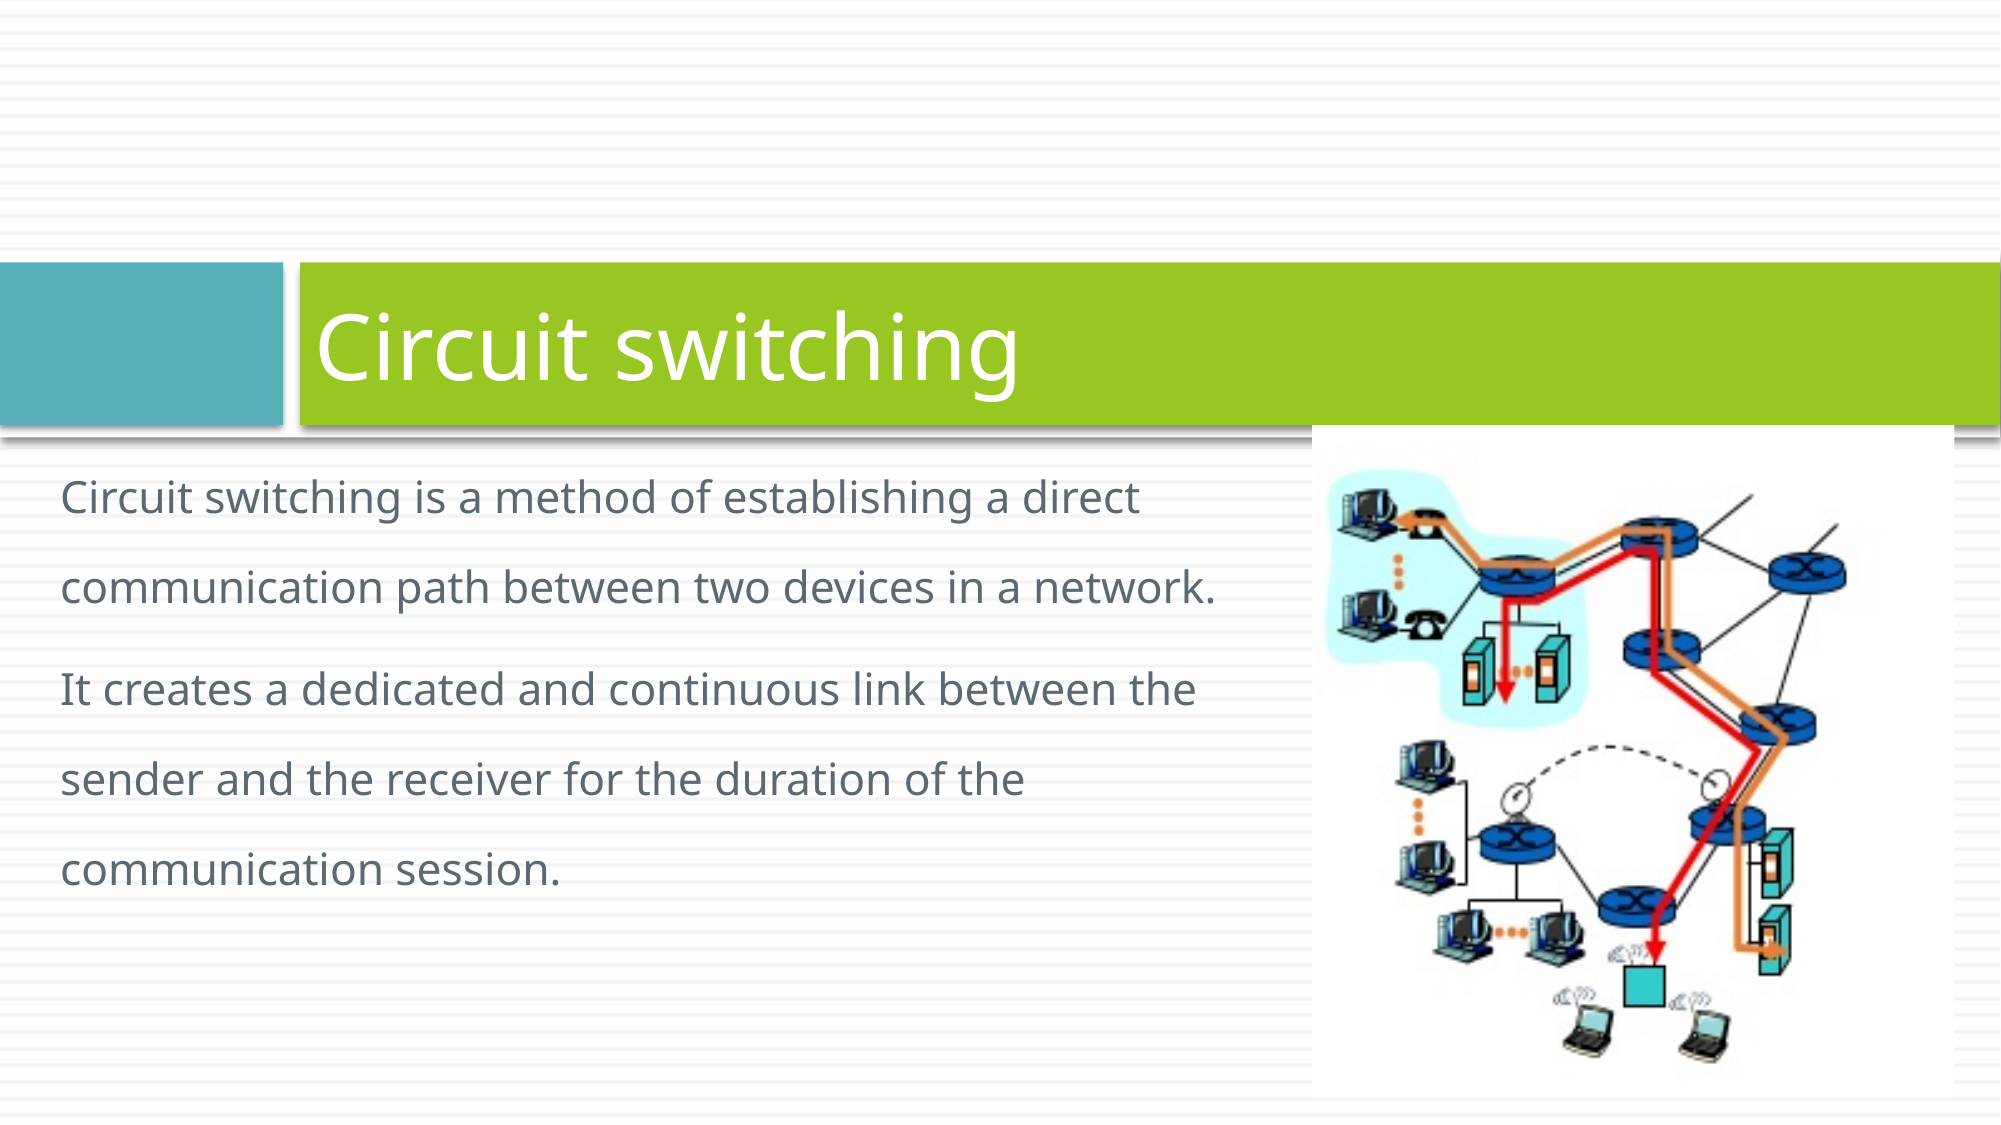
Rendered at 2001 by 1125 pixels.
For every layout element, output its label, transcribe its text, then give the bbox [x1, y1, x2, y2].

list Circuit switching is a method of establishing a direct communication path between two devices in a network. It creates a dedicated and continuous link between the sender and the receiver for the duration of the communication session. [45, 425, 1240, 998]
picture [1311, 424, 1955, 1097]
title Circuit switching [300, 262, 1967, 425]
